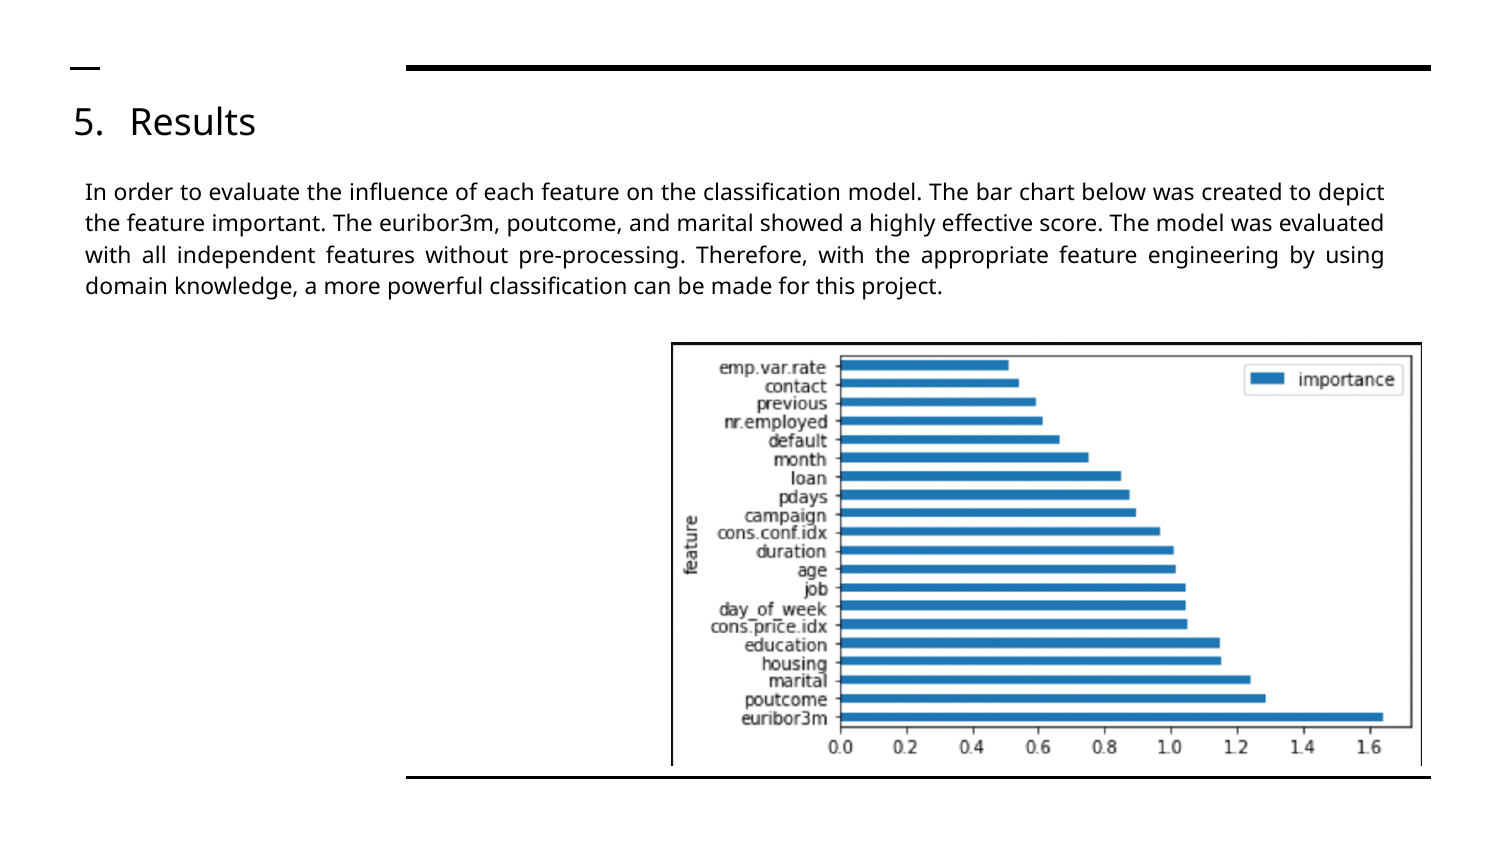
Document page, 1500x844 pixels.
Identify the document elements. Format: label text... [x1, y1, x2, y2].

text_box In order to evaluate the influence of each feature on the classification model. The bar chart below was created to depict the feature important. The euribor3m, poutcome, and marital showed a highly effective score. The model was evaluated with all independent features without pre-processing. Therefore, with the appropriate feature engineering by using domain knowledge, a more powerful classification can be made for this project. [70, 158, 1402, 315]
title Results [39, 76, 1433, 153]
picture [671, 342, 1422, 766]
